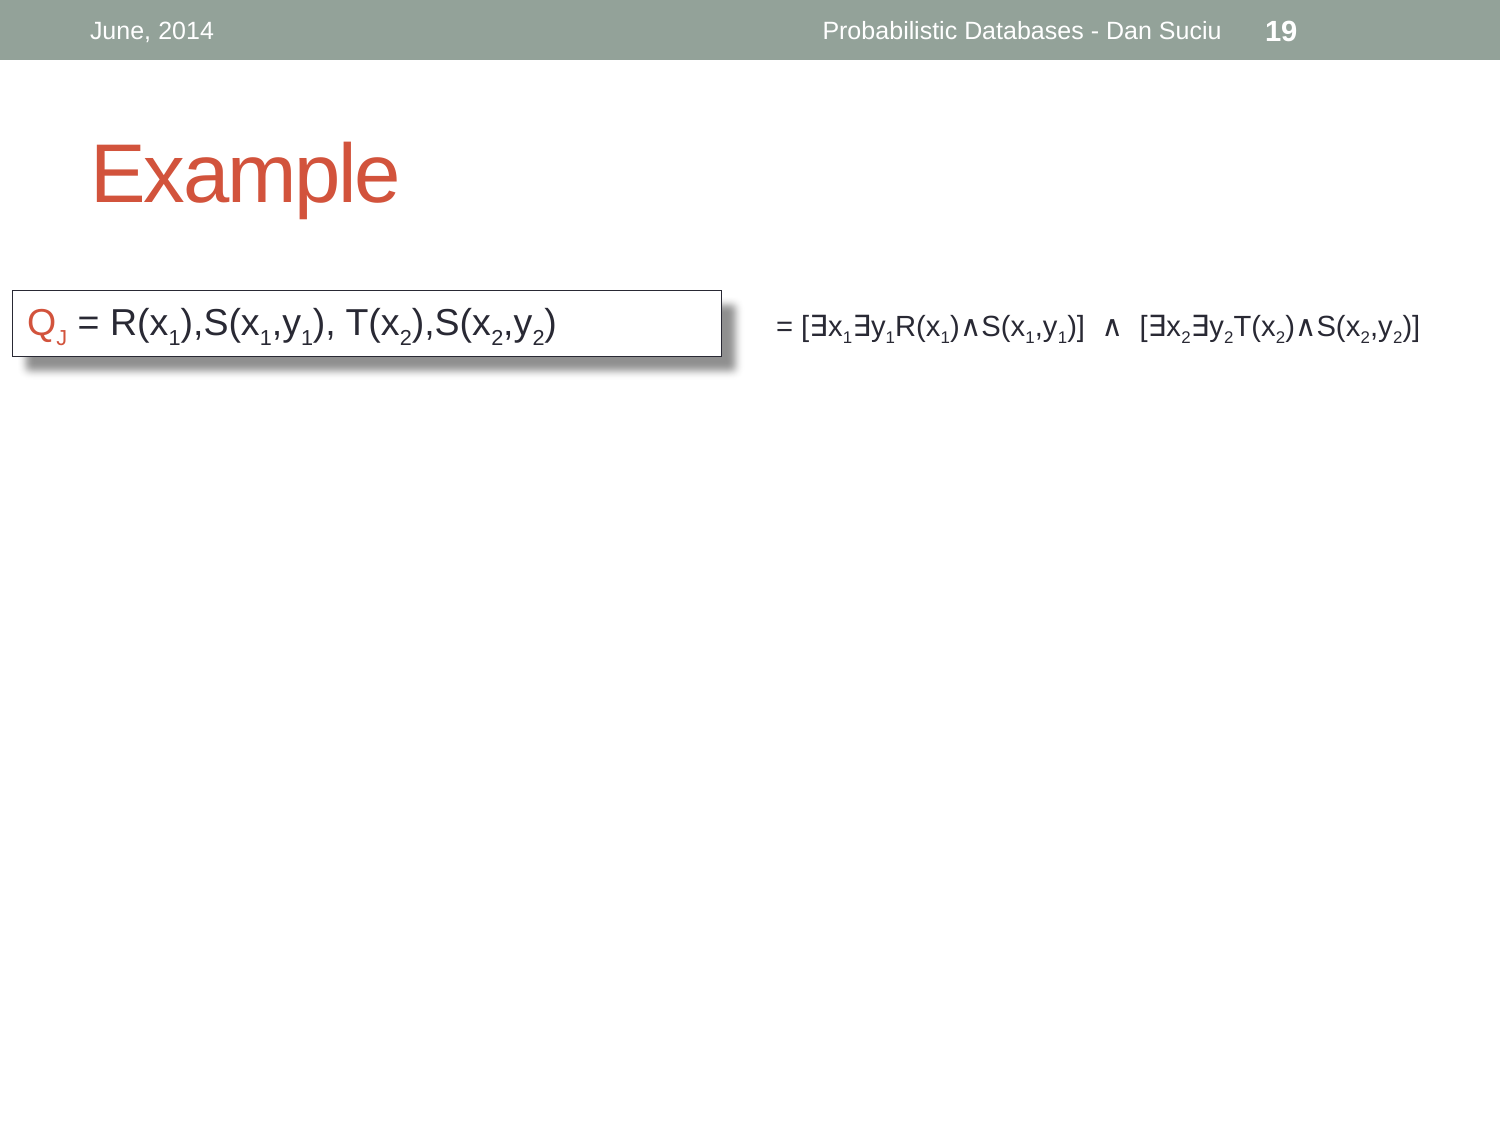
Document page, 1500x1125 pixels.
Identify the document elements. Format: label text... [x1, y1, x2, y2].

text_box = [∃x1∃y1R(x1)∧S(x1,y1)] ∧ [∃x2∃y2T(x2)∧S(x2,y2)] [761, 299, 1436, 354]
slide_number 19 [1250, 3, 1425, 57]
text_box QJ = R(x1),S(x1,y1), T(x2),S(x2,y2) [12, 290, 722, 357]
footer Probabilistic Databases - Dan Suciu [562, 3, 1238, 57]
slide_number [75, 3, 550, 57]
title Example [75, 87, 1425, 250]
